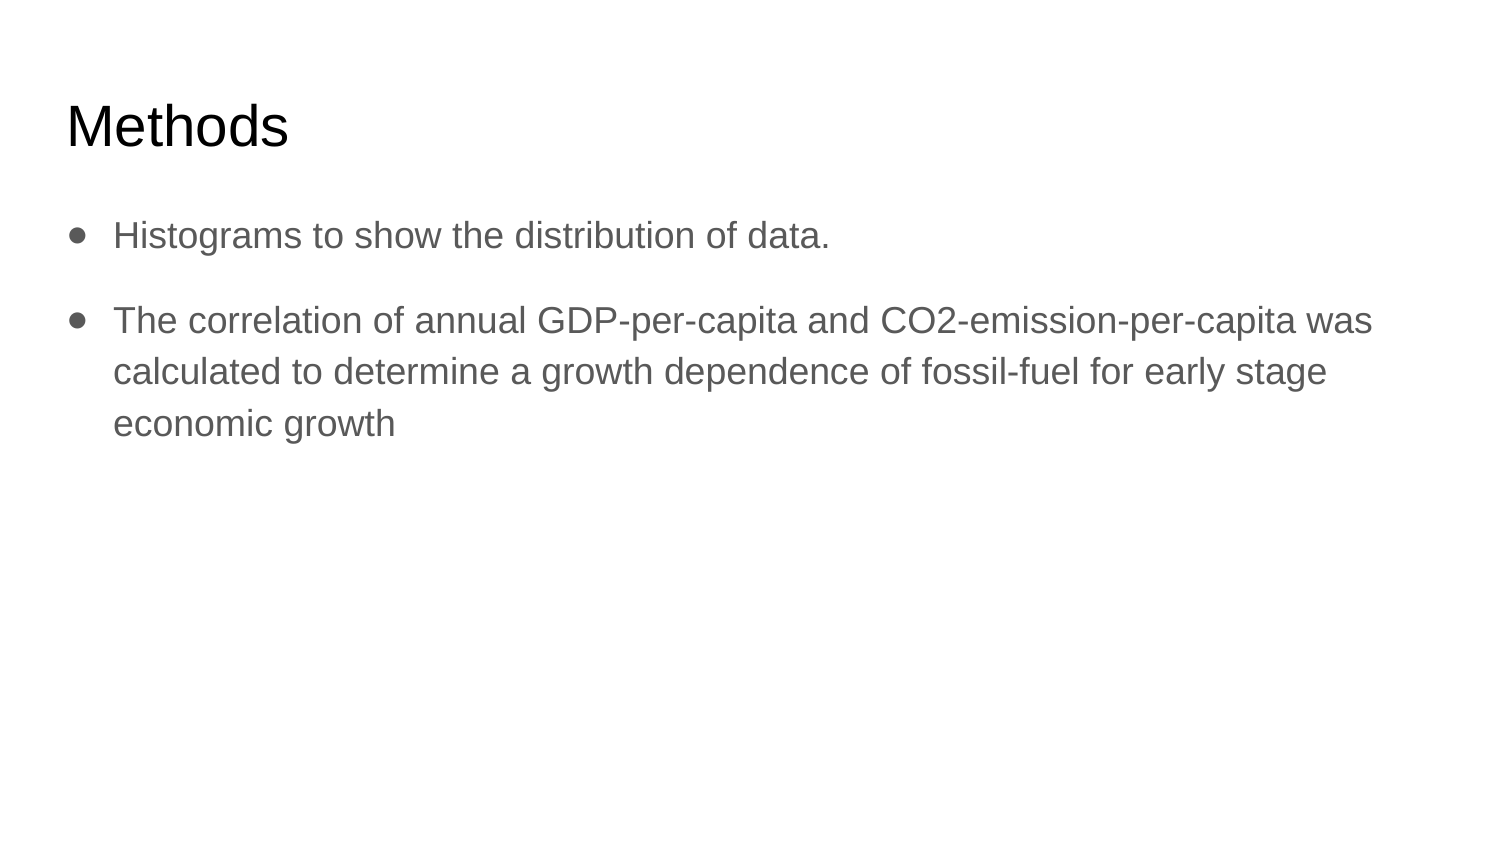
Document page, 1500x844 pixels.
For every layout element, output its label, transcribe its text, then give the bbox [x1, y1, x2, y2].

title Methods [51, 72, 1449, 167]
list Histograms to show the distribution of data. The correlation of annual GDP-per-capita and CO2-emission-per-capita was calculated to determine a growth dependence of fossil-fuel for early stage economic growth [51, 189, 1449, 750]
